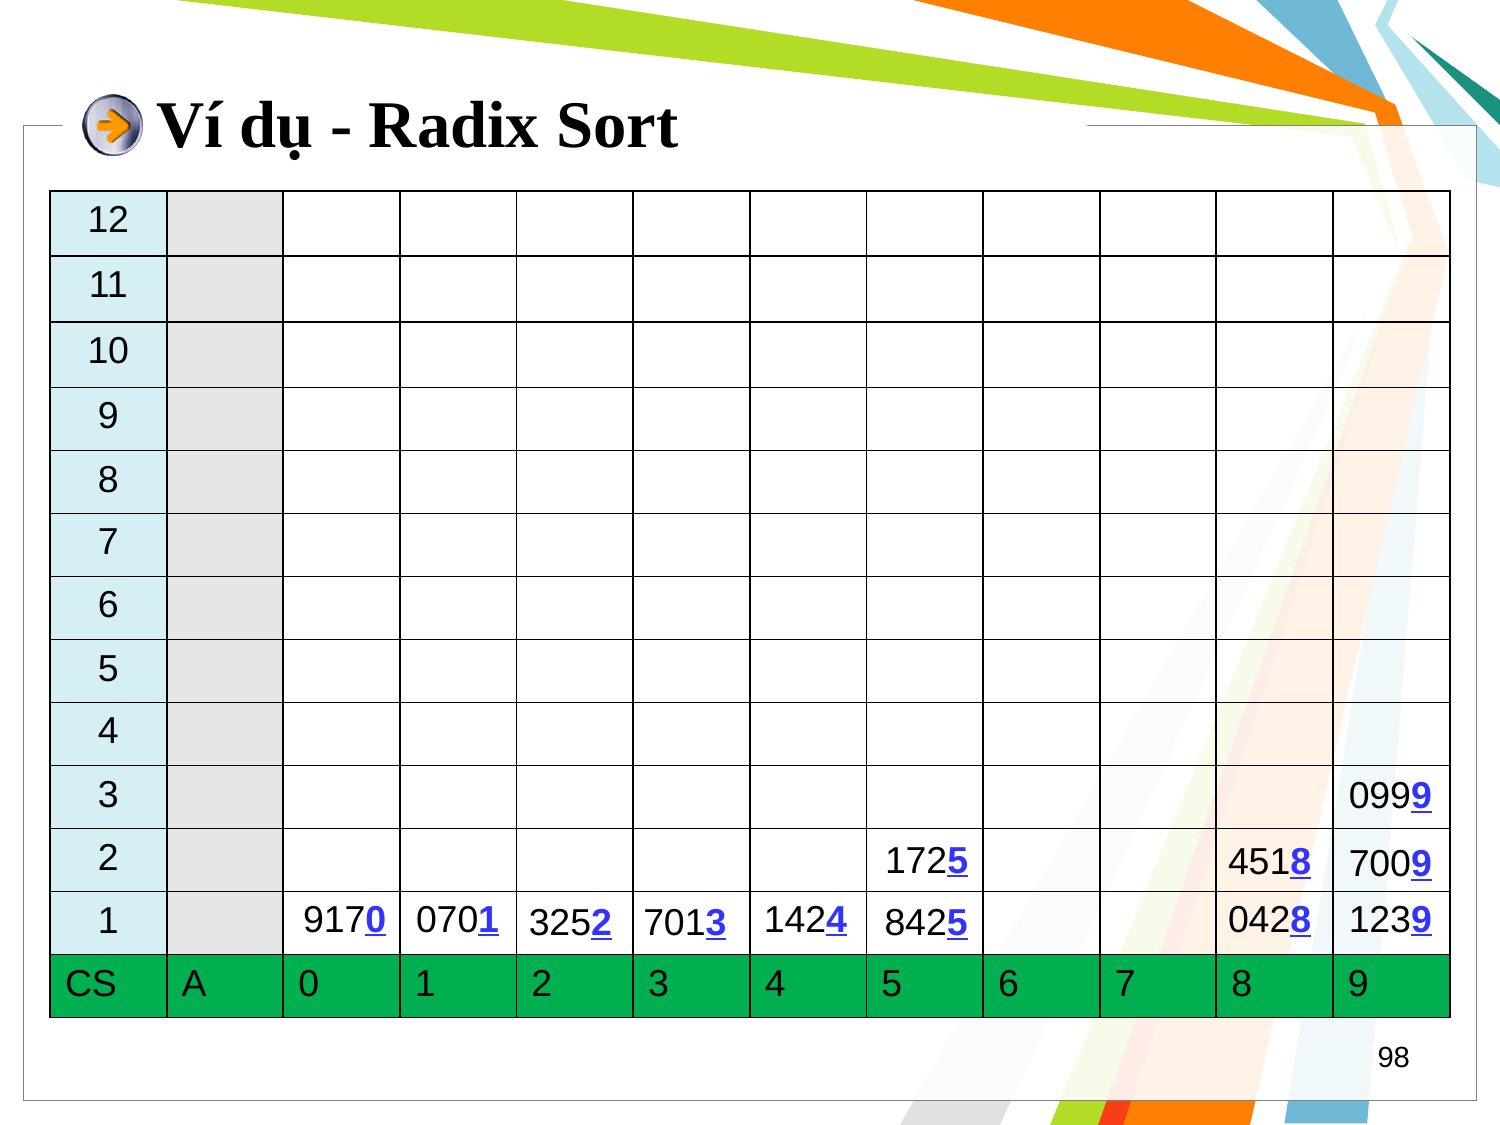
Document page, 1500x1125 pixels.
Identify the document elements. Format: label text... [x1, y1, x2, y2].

table_cell [517, 388, 632, 450]
table_cell [1217, 577, 1332, 639]
table_cell [168, 640, 282, 702]
table_cell 5 [51, 640, 166, 702]
table_cell [1101, 829, 1213, 891]
table_cell [1101, 451, 1215, 513]
table_cell [1217, 388, 1332, 450]
text_box 0701 [401, 887, 514, 948]
table_cell [284, 766, 399, 828]
table_header [634, 192, 749, 255]
table_cell [1327, 829, 1332, 891]
table_cell [517, 640, 632, 702]
table_cell [867, 257, 982, 321]
table_cell [867, 451, 982, 513]
table_cell [1334, 640, 1449, 702]
table_cell [984, 640, 1099, 702]
table_cell [1217, 323, 1332, 387]
table_cell [984, 388, 1099, 450]
table_cell [1217, 451, 1332, 513]
table_cell 9 [1334, 955, 1449, 1017]
table_header [1217, 192, 1332, 255]
table_cell [1334, 451, 1449, 513]
table_cell [634, 640, 749, 702]
table_cell [401, 388, 516, 450]
table_cell [401, 948, 516, 954]
table_cell [984, 892, 1099, 954]
table_cell [867, 323, 982, 387]
table_cell [517, 451, 632, 513]
table_cell [1217, 892, 1332, 954]
table_cell [168, 829, 282, 891]
table_cell [751, 829, 866, 891]
table_cell [751, 514, 866, 576]
table_cell [751, 766, 866, 828]
table_cell [401, 766, 516, 828]
table_cell [984, 323, 1099, 387]
table_cell [867, 829, 982, 891]
table_cell [984, 703, 1099, 765]
text_box 7013 [628, 890, 742, 951]
text_box 3252 [514, 890, 627, 951]
table_cell [284, 703, 399, 765]
table_cell [867, 577, 982, 639]
table_cell [284, 257, 399, 321]
table_header [984, 192, 1099, 255]
table_cell 7 [1101, 955, 1215, 1017]
table_cell [1217, 766, 1332, 828]
table_cell [867, 640, 982, 702]
table_cell [984, 514, 1099, 576]
table_cell [867, 703, 982, 765]
table_cell [1101, 577, 1215, 639]
table_cell 4 [51, 703, 166, 765]
table_cell [517, 766, 632, 828]
table_cell 9 [51, 388, 166, 450]
table_cell 10 [51, 323, 166, 387]
table_cell 0 [284, 955, 399, 1017]
table_cell [634, 257, 749, 321]
table_cell [984, 257, 1099, 321]
table_cell [284, 829, 399, 891]
table_cell [284, 451, 399, 513]
text_box 0428 [1213, 890, 1327, 948]
table_cell CS [51, 955, 166, 1017]
table_cell [984, 829, 1099, 891]
table_cell [1217, 514, 1332, 576]
table_cell [634, 703, 749, 765]
table_cell [517, 257, 632, 321]
table_cell [867, 766, 982, 828]
table_cell [1217, 703, 1332, 765]
table_cell [284, 388, 399, 450]
table_cell [168, 703, 282, 765]
table_cell [401, 640, 516, 702]
table_cell [751, 703, 866, 765]
table_cell [984, 451, 1099, 513]
table_cell [517, 703, 632, 765]
table_header [517, 192, 632, 255]
table_cell [401, 514, 516, 576]
table_header [867, 192, 982, 255]
table_cell [401, 577, 516, 639]
table_cell [1334, 703, 1449, 765]
table_cell [1334, 257, 1449, 321]
table_cell [1334, 892, 1449, 954]
table_cell [284, 323, 399, 387]
table_cell [867, 892, 982, 954]
slide_number 98 [1074, 1030, 1425, 1081]
table_cell [517, 577, 632, 639]
table_cell [168, 323, 282, 387]
table_cell [168, 451, 282, 513]
table_cell [1101, 388, 1215, 450]
table_cell [751, 257, 866, 321]
table_cell [1101, 640, 1215, 702]
table_cell [1101, 766, 1215, 828]
table_header [284, 192, 399, 255]
table_cell [168, 892, 282, 954]
table_cell 2 [517, 955, 632, 1017]
table_cell [401, 703, 516, 765]
table_header 12 [51, 192, 166, 255]
table_cell 1 [51, 892, 166, 954]
table_cell 2 [51, 829, 166, 891]
table_cell [634, 451, 749, 513]
table_cell 6 [51, 577, 166, 639]
table_header [1334, 192, 1449, 255]
table_cell [284, 514, 399, 576]
table_cell [1334, 388, 1449, 450]
table_cell 6 [984, 955, 1099, 1017]
text_box 1424 [749, 887, 862, 948]
table_cell [1101, 257, 1215, 321]
table_header [1101, 192, 1215, 255]
table_cell [634, 577, 749, 639]
table_header [751, 192, 866, 255]
table_cell [751, 892, 866, 954]
table_header [168, 192, 282, 255]
table_cell [634, 892, 749, 954]
table_cell [634, 388, 749, 450]
table_cell [1217, 257, 1332, 321]
text_box 0999 [1333, 763, 1447, 824]
table_cell [984, 577, 1099, 639]
table_cell [1217, 640, 1332, 702]
table_cell [751, 388, 866, 450]
text_box 8425 [869, 890, 983, 951]
table_cell [401, 829, 516, 890]
table_cell [517, 892, 632, 954]
table_cell [517, 323, 632, 387]
table_cell [1334, 514, 1449, 576]
table_cell [867, 514, 982, 576]
table_cell 8 [1217, 955, 1332, 1017]
table_cell [1334, 766, 1449, 828]
table_cell [168, 766, 282, 828]
text_box 9170 [288, 887, 401, 948]
table_cell [984, 766, 1099, 828]
table_cell [751, 451, 866, 513]
table_cell 5 [867, 955, 982, 1017]
table_cell 3 [634, 955, 749, 1017]
table_cell [517, 829, 632, 891]
table_cell [1334, 323, 1449, 387]
table_cell [517, 514, 632, 576]
text_box 1239 [1333, 892, 1447, 948]
table_cell A [168, 955, 282, 1017]
table_cell 7 [51, 514, 166, 576]
text_box 4518 [1213, 829, 1327, 890]
text_box 7009 [1333, 831, 1447, 892]
table_cell [1101, 323, 1215, 387]
table_cell 3 [51, 766, 166, 828]
table_cell 4 [751, 955, 866, 1017]
table_header [401, 192, 516, 255]
table_cell [1334, 577, 1449, 639]
table_cell [401, 451, 516, 513]
table_cell [168, 388, 282, 450]
table_cell [401, 257, 516, 321]
table_cell [401, 323, 516, 387]
table_cell [1101, 514, 1215, 576]
table_cell 8 [51, 451, 166, 513]
picture [82, 94, 141, 156]
table_cell [168, 257, 282, 321]
table_cell [634, 323, 749, 387]
table_cell [1101, 703, 1215, 765]
table_cell [634, 829, 749, 891]
table_cell [168, 514, 282, 576]
table_cell [168, 577, 282, 639]
table_cell [1101, 892, 1215, 954]
table_cell 11 [51, 257, 166, 321]
table_cell [867, 388, 982, 450]
table_cell [284, 640, 399, 702]
table_cell [751, 323, 866, 387]
table_cell [751, 577, 866, 639]
table_cell [284, 577, 399, 639]
table_cell [634, 766, 749, 828]
table_cell 1 [401, 955, 516, 1017]
table_cell [284, 892, 399, 954]
table_cell [751, 640, 866, 702]
table_cell [634, 514, 749, 576]
text_box 1725 [870, 828, 983, 889]
title Ví dụ - Radix Sort [141, 79, 1175, 163]
